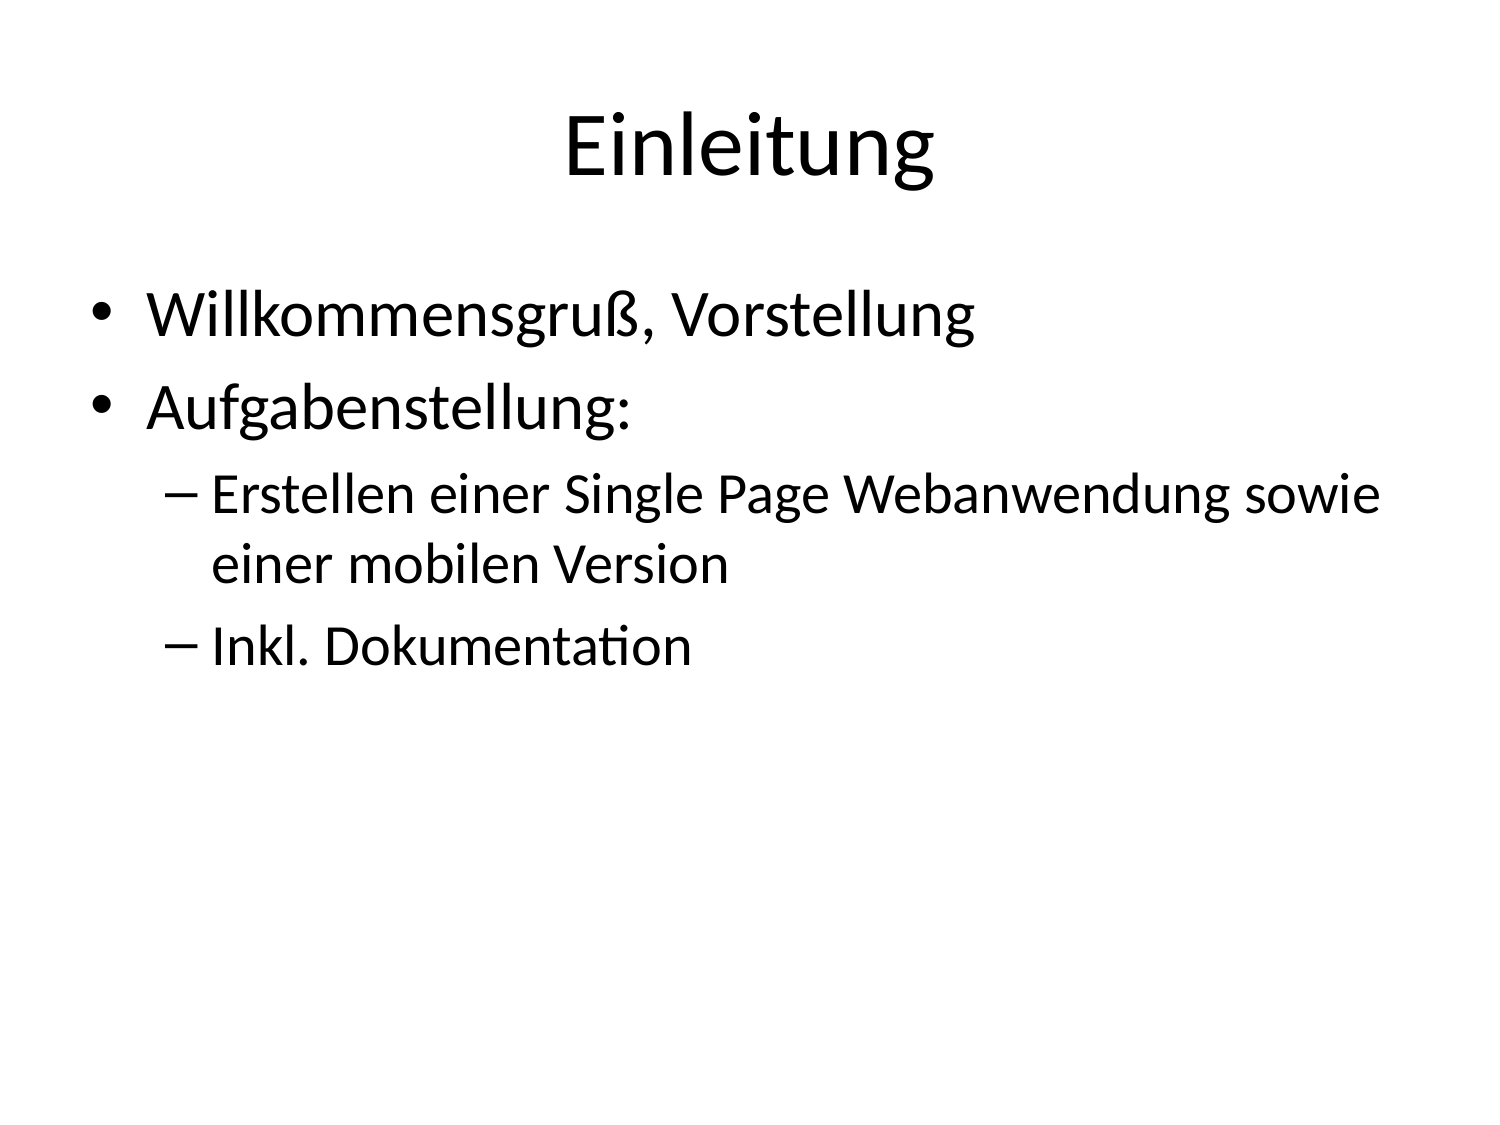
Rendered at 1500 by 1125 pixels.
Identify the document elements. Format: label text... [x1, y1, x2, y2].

title Einleitung [75, 45, 1425, 233]
list Willkommensgruß, Vorstellung Aufgabenstellung: Erstellen einer Single Page Webanwendung sowie einer mobilen Version Inkl. Dokumentation [75, 262, 1425, 1005]
